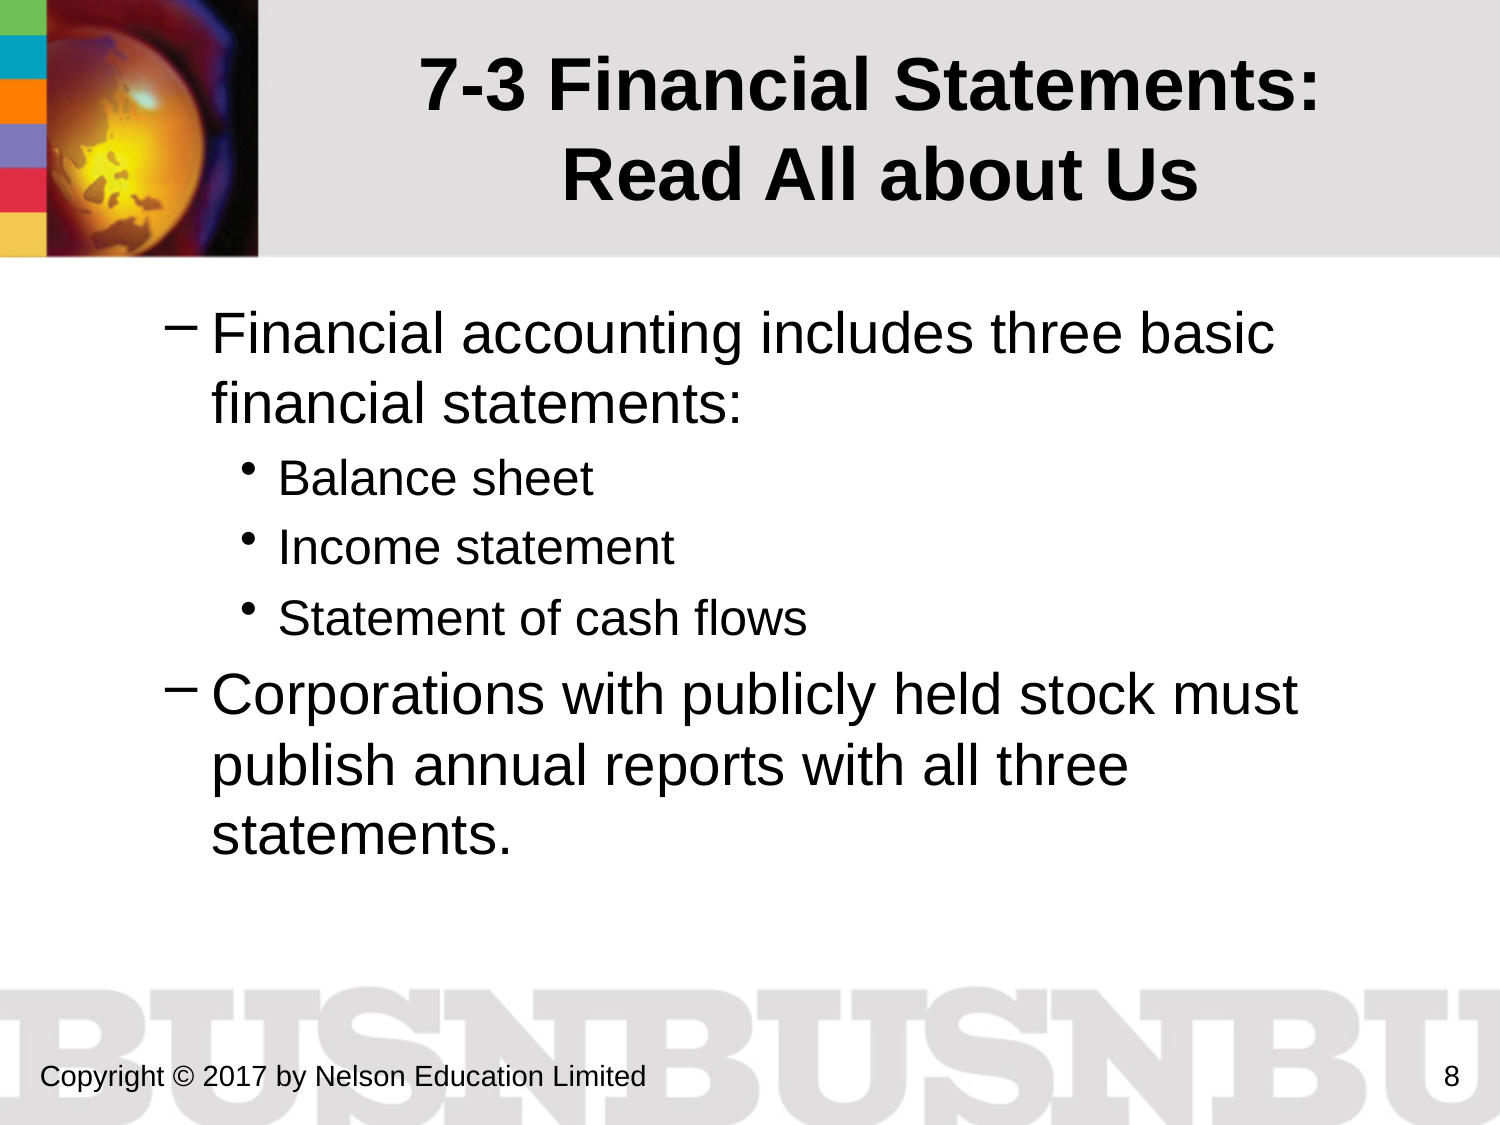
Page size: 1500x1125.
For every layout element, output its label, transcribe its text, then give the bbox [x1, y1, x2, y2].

title 7-3 Financial Statements: Read All about Us [262, 0, 1500, 251]
list Financial accounting includes three basic financial statements: Balance sheet Income statement Statement of cash flows Corporations with publicly held stock must publish annual reports with all three statements. [74, 287, 1351, 963]
slide_number 8 [1162, 1050, 1475, 1125]
picture [0, 0, 1500, 1125]
footer Copyright © 2017 by Nelson Education Limited [24, 1050, 888, 1125]
